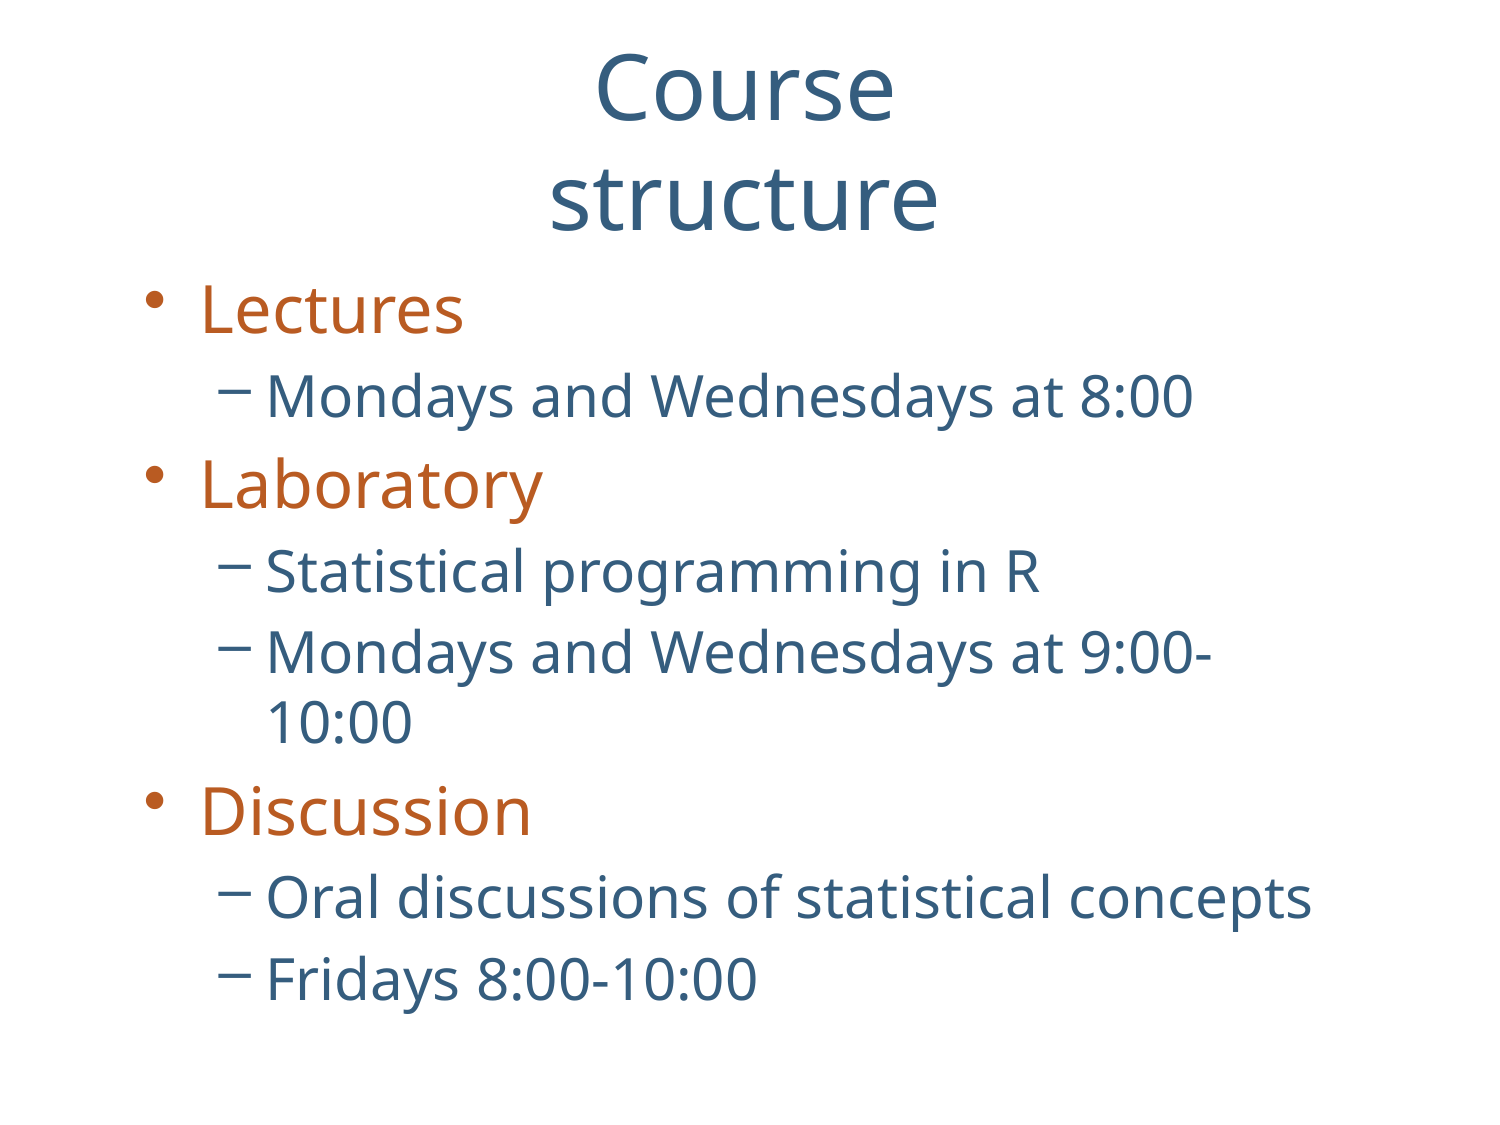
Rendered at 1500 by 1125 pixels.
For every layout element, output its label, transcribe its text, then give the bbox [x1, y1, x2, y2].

list Lectures Mondays and Wednesdays at 8:00 Laboratory Statistical programming in R Mondays and Wednesdays at 9:00-10:00 Discussion Oral discussions of statistical concepts Fridays 8:00-10:00 [128, 259, 1364, 1003]
title Course structure [126, 45, 1364, 233]
